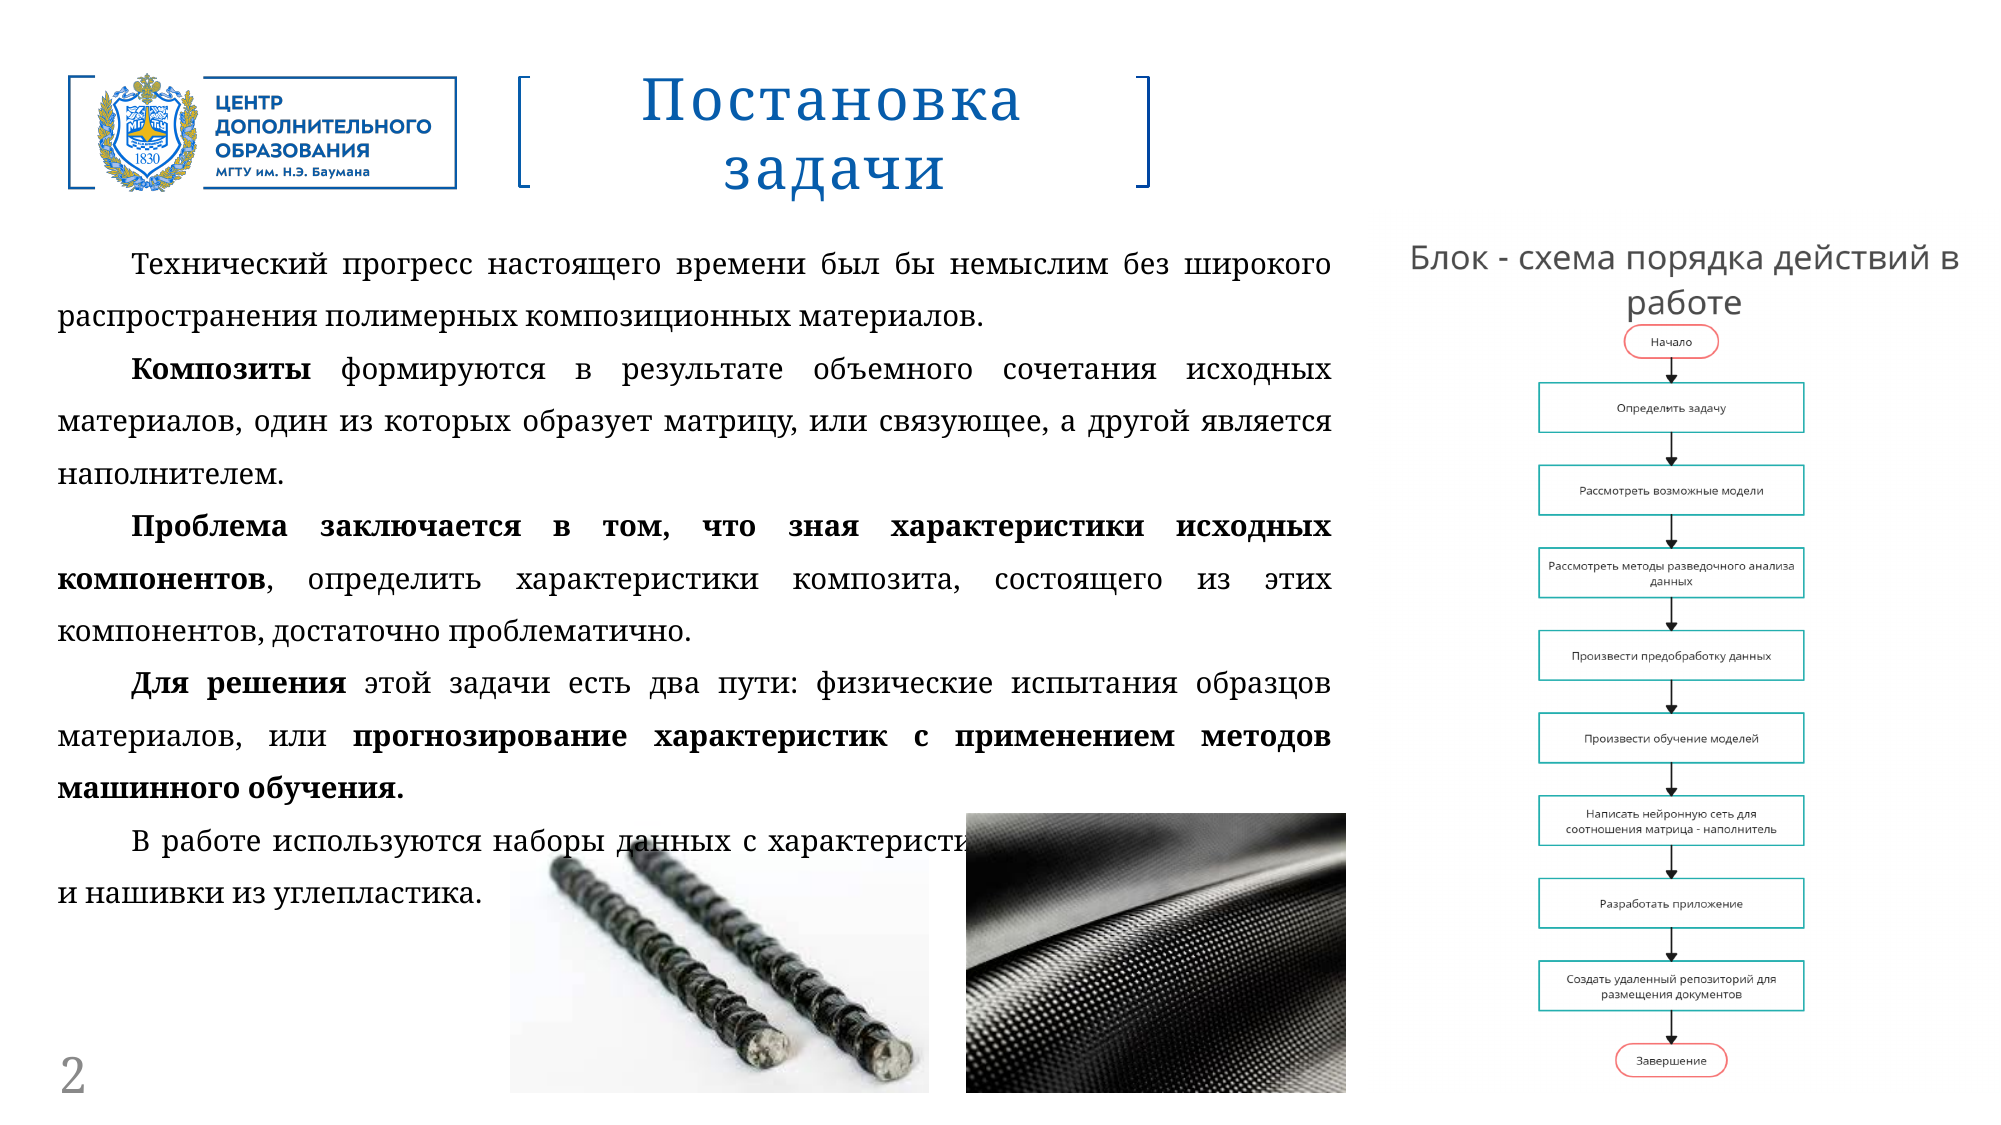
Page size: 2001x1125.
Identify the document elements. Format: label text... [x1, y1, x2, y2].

picture [68, 73, 457, 192]
picture [510, 796, 929, 1093]
picture [1368, 209, 2000, 1093]
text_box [519, 76, 1150, 187]
picture [966, 813, 1346, 1093]
slide_number 2 [44, 1055, 139, 1101]
text_box Технический прогресс настоящего времени был бы немыслим без широкого распространения полимерных композиционных материалов. Композиты формируются в результате объемного сочетания исходных материалов, один из которых образует матрицу, или связующее, а другой является наполнителем. Проблема заключается в том, что зная характеристики исходных компонентов, определить характеристики композита, состоящего из этих компонентов, достаточно проблематично. Для решения этой задачи есть два пути: физические испытания образцов материалов, или прогнозирование характеристик с применением методов машинного обучения. В работе используются наборы данных с характеристиками базальтопластика и нашивки из углепластика. [44, 221, 1346, 871]
